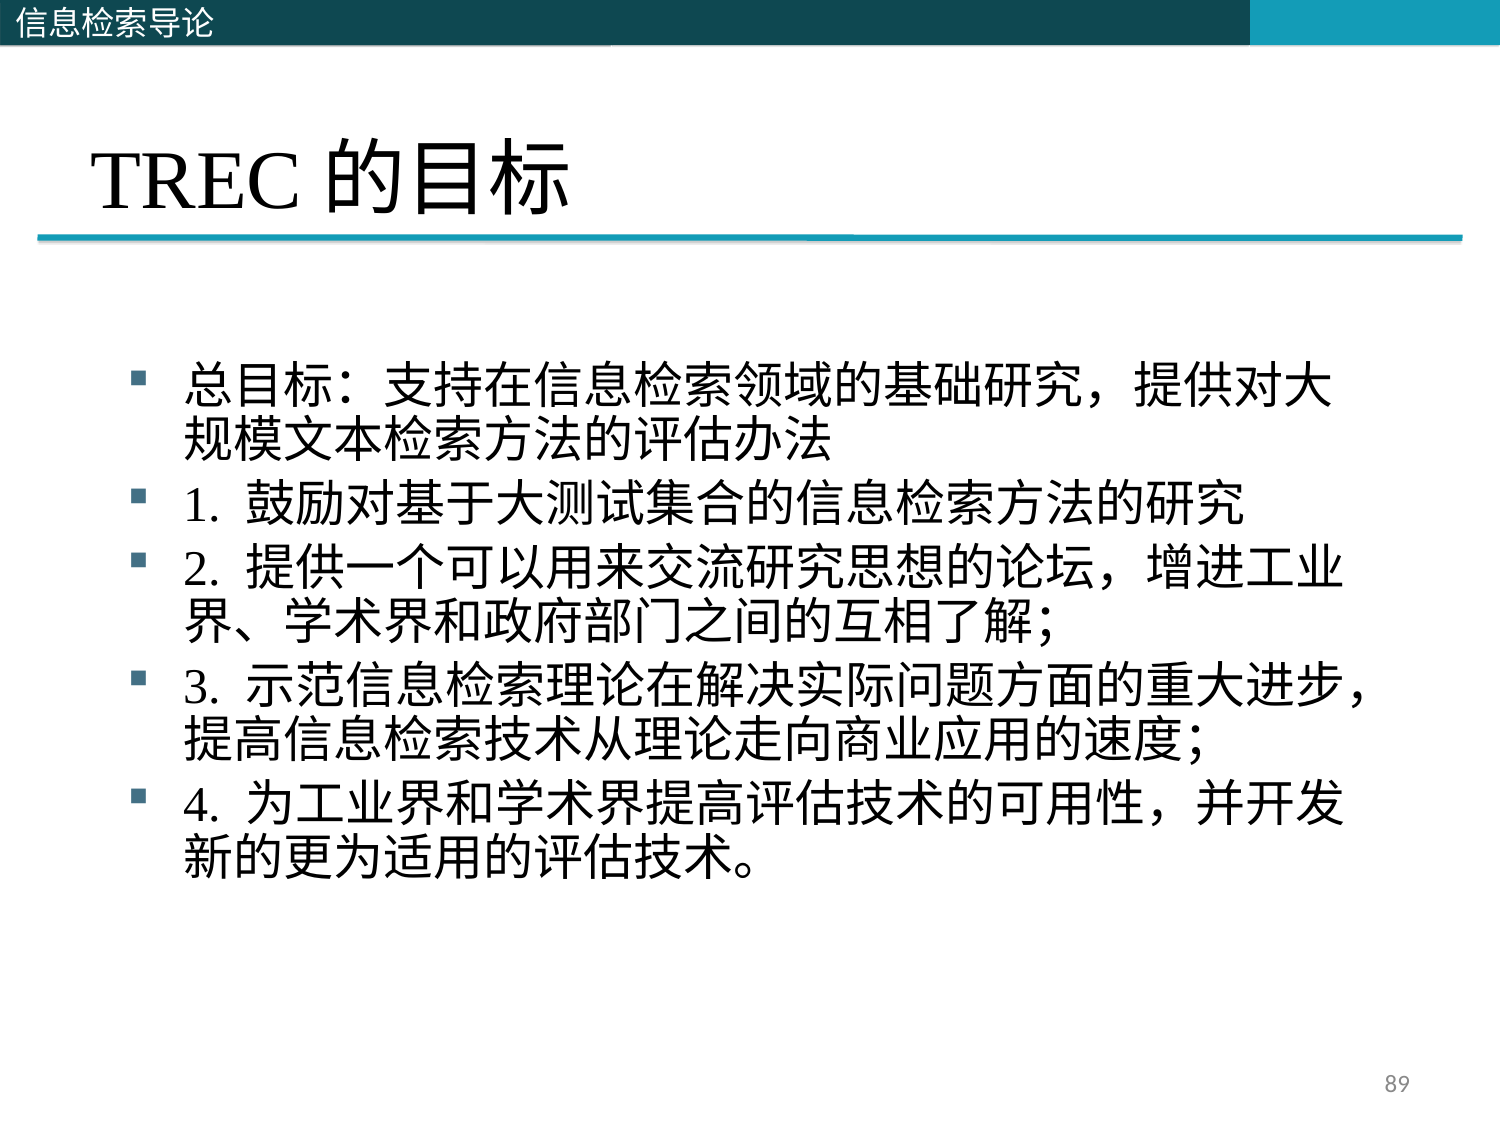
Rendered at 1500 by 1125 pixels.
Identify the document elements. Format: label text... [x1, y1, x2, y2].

list 总目标：支持在信息检索领域的基础研究，提供对大规模文本检索方法的评估办法 1. 鼓励对基于大测试集合的信息检索方法的研究 2. 提供一个可以用来交流研究思想的论坛，增进工业界、学术界和政府部门之间的互相了解； 3. 示范信息检索理论在解决实际问题方面的重大进步，提高信息检索技术从理论走向商业应用的速度； 4. 为工业界和学术界提高评估技术的可用性，并开发新的更为适用的评估技术。 [112, 352, 1388, 947]
title TREC的目标 [74, 44, 1426, 233]
slide_number 89 [1074, 1062, 1425, 1103]
